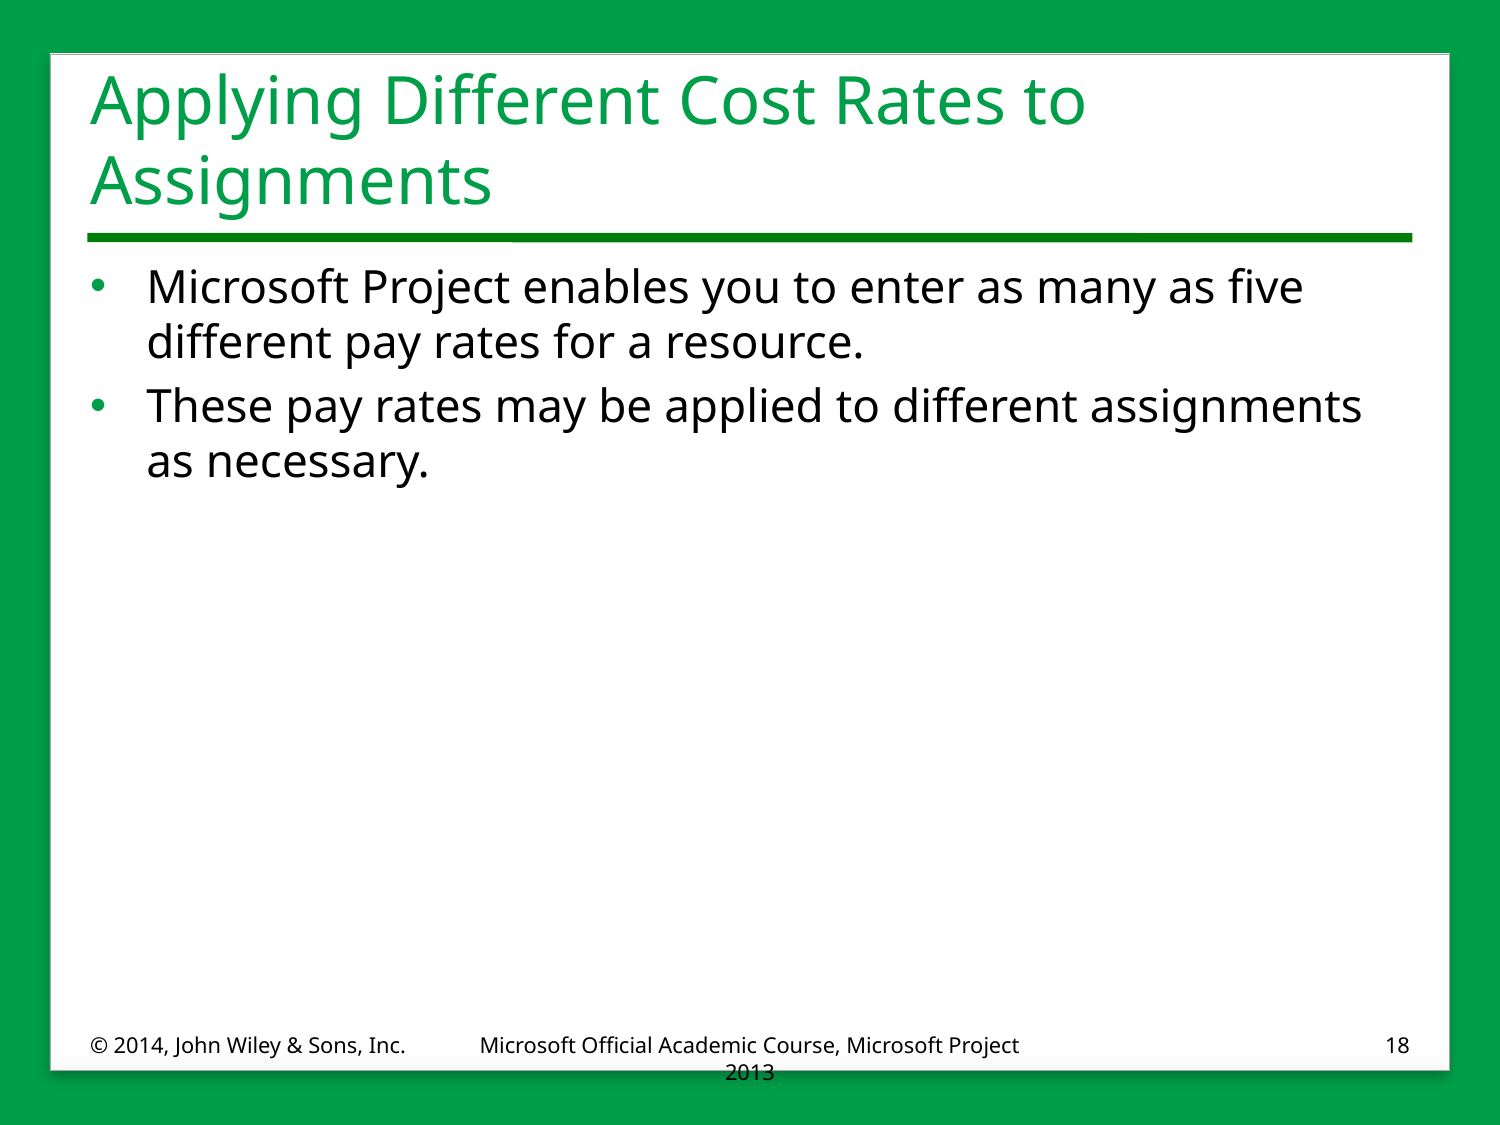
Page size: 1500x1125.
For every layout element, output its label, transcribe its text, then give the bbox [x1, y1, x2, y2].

footer Microsoft Official Academic Course, Microsoft Project 2013 [449, 1024, 1051, 1103]
title Applying Different Cost Rates to Assignments [74, 74, 1426, 226]
slide_number © 2014, John Wiley & Sons, Inc. [74, 1024, 426, 1103]
list Microsoft Project enables you to enter as many as five different pay rates for a resource. These pay rates may be applied to different assignments as necessary. [75, 249, 1425, 1063]
slide_number 18 [1074, 1024, 1426, 1103]
